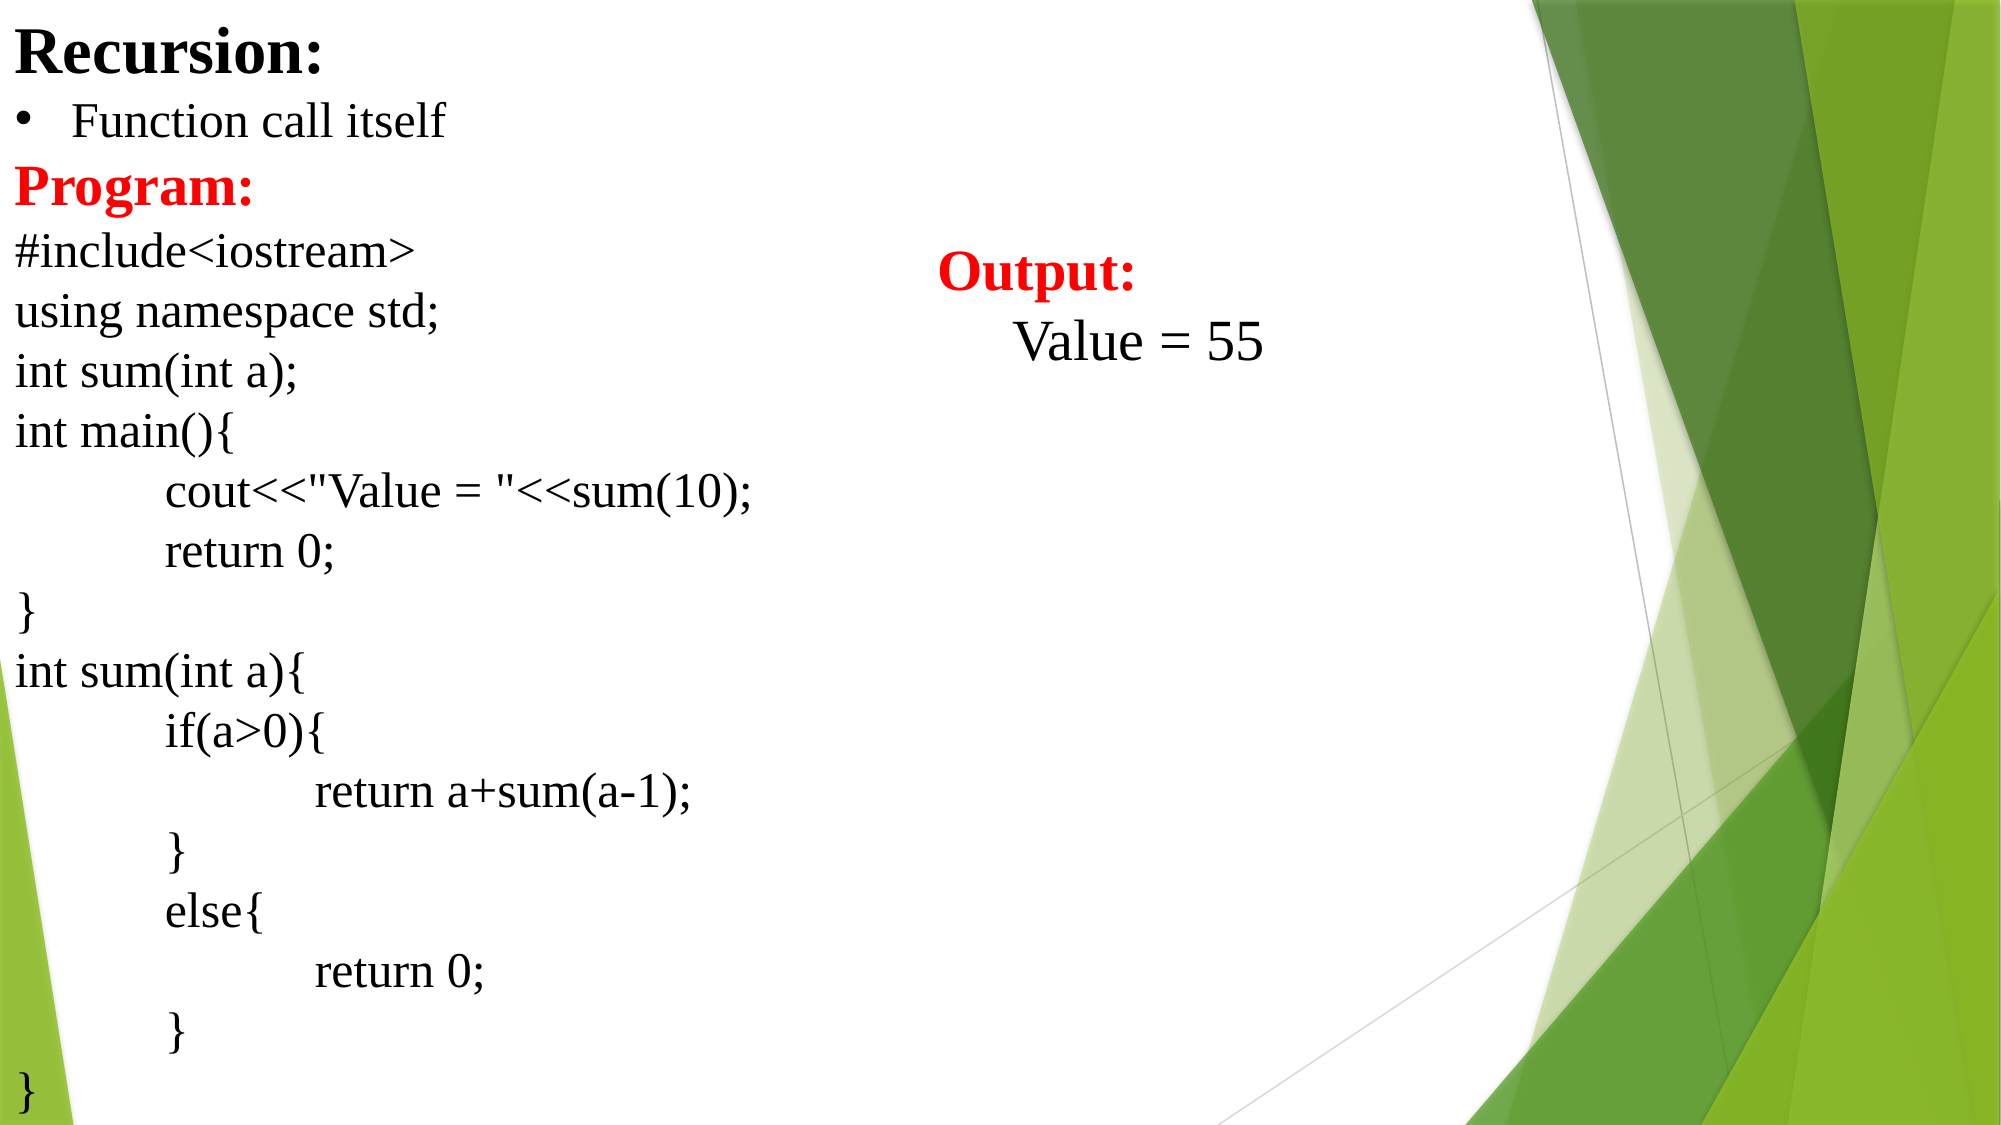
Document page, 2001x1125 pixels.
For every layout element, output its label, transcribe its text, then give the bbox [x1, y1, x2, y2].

text_box Recursion: Function call itself Program: #include<iostream> using namespace std; int sum(int a); int main(){ cout<<"Value = "<<sum(10); return 0; } int sum(int a){ if(a>0){ return a+sum(a-1); } else{ return 0; } } [0, 0, 2000, 1125]
text_box Output: Value = 55 [922, 224, 1673, 380]
